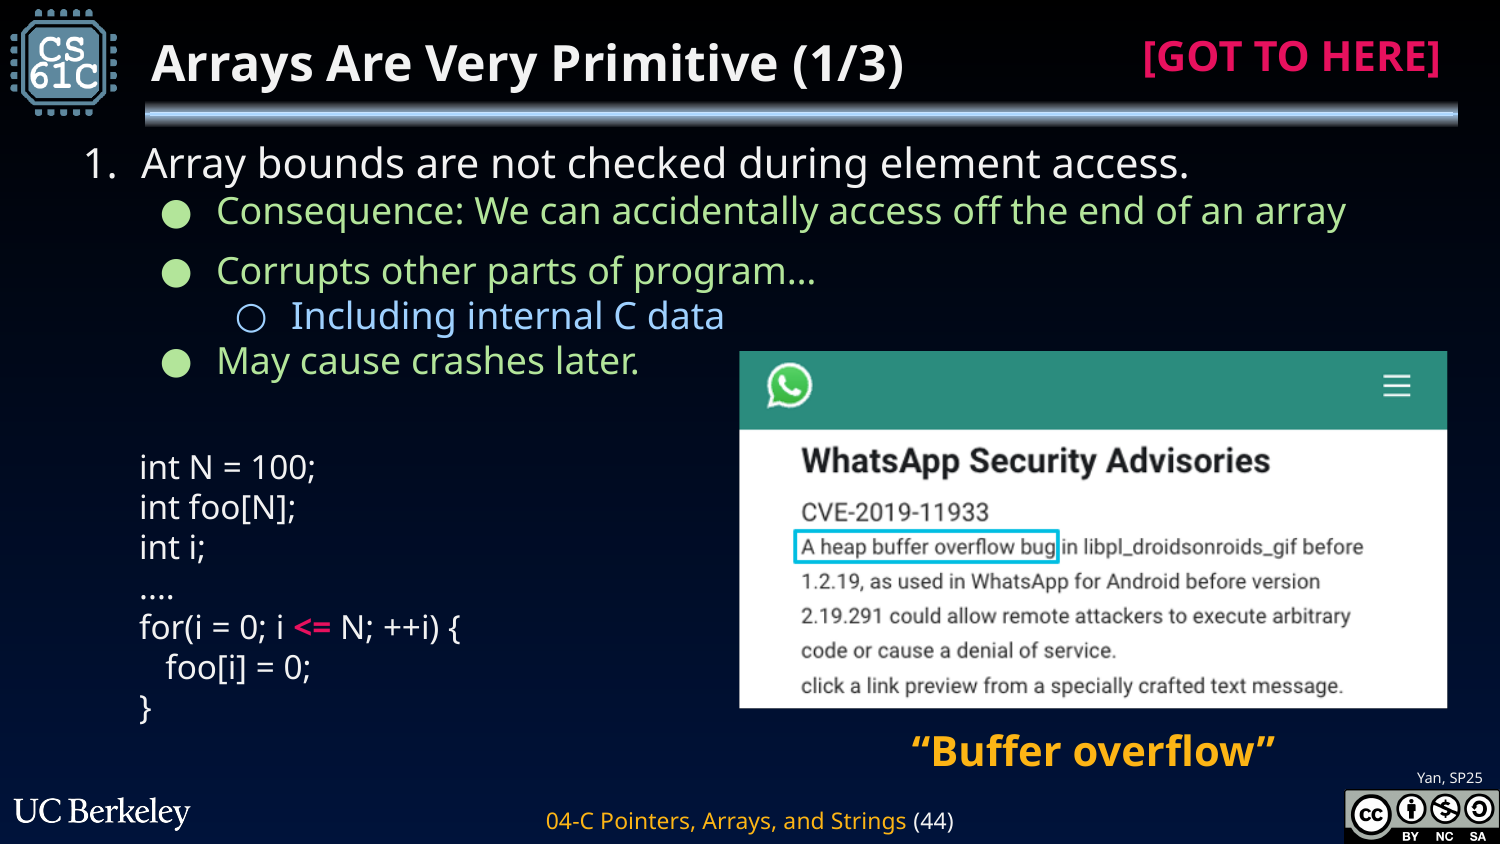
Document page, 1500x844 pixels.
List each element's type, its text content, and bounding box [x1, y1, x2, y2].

picture [10, 9, 117, 116]
text_box Corrupts other parts of program… Including internal C data May cause crashes later. [51, 232, 943, 397]
picture [737, 351, 1450, 710]
title Arrays Are Very Primitive (1/3) [136, 16, 1106, 111]
list Array bounds are not checked during element access. Consequence: We can accidentally access off the end of an array [51, 122, 1449, 289]
text_box “Buffer overflow” [792, 719, 1394, 804]
text_box int N = 100; int foo[N]; int i; .... for(i = 0; i <= N; ++i) { foo[i] = 0; } [124, 431, 688, 741]
picture [13, 797, 191, 831]
text_box [GOT TO HERE] [1106, 15, 1456, 112]
picture [1344, 789, 1500, 844]
